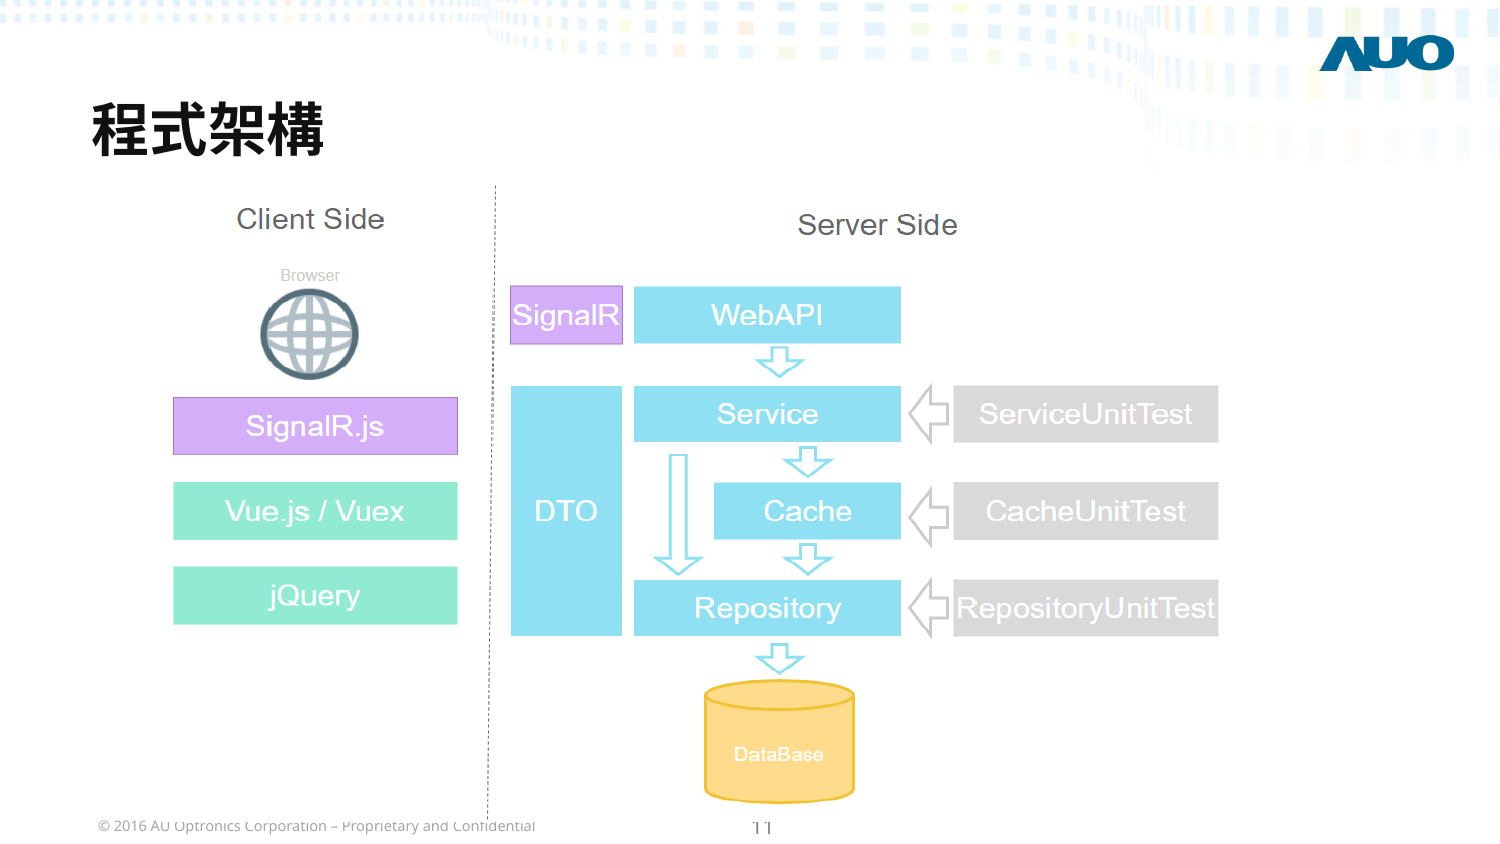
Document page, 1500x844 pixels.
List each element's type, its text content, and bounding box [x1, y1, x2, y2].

picture [0, 0, 1500, 844]
title 程式架構 [76, 84, 1341, 226]
